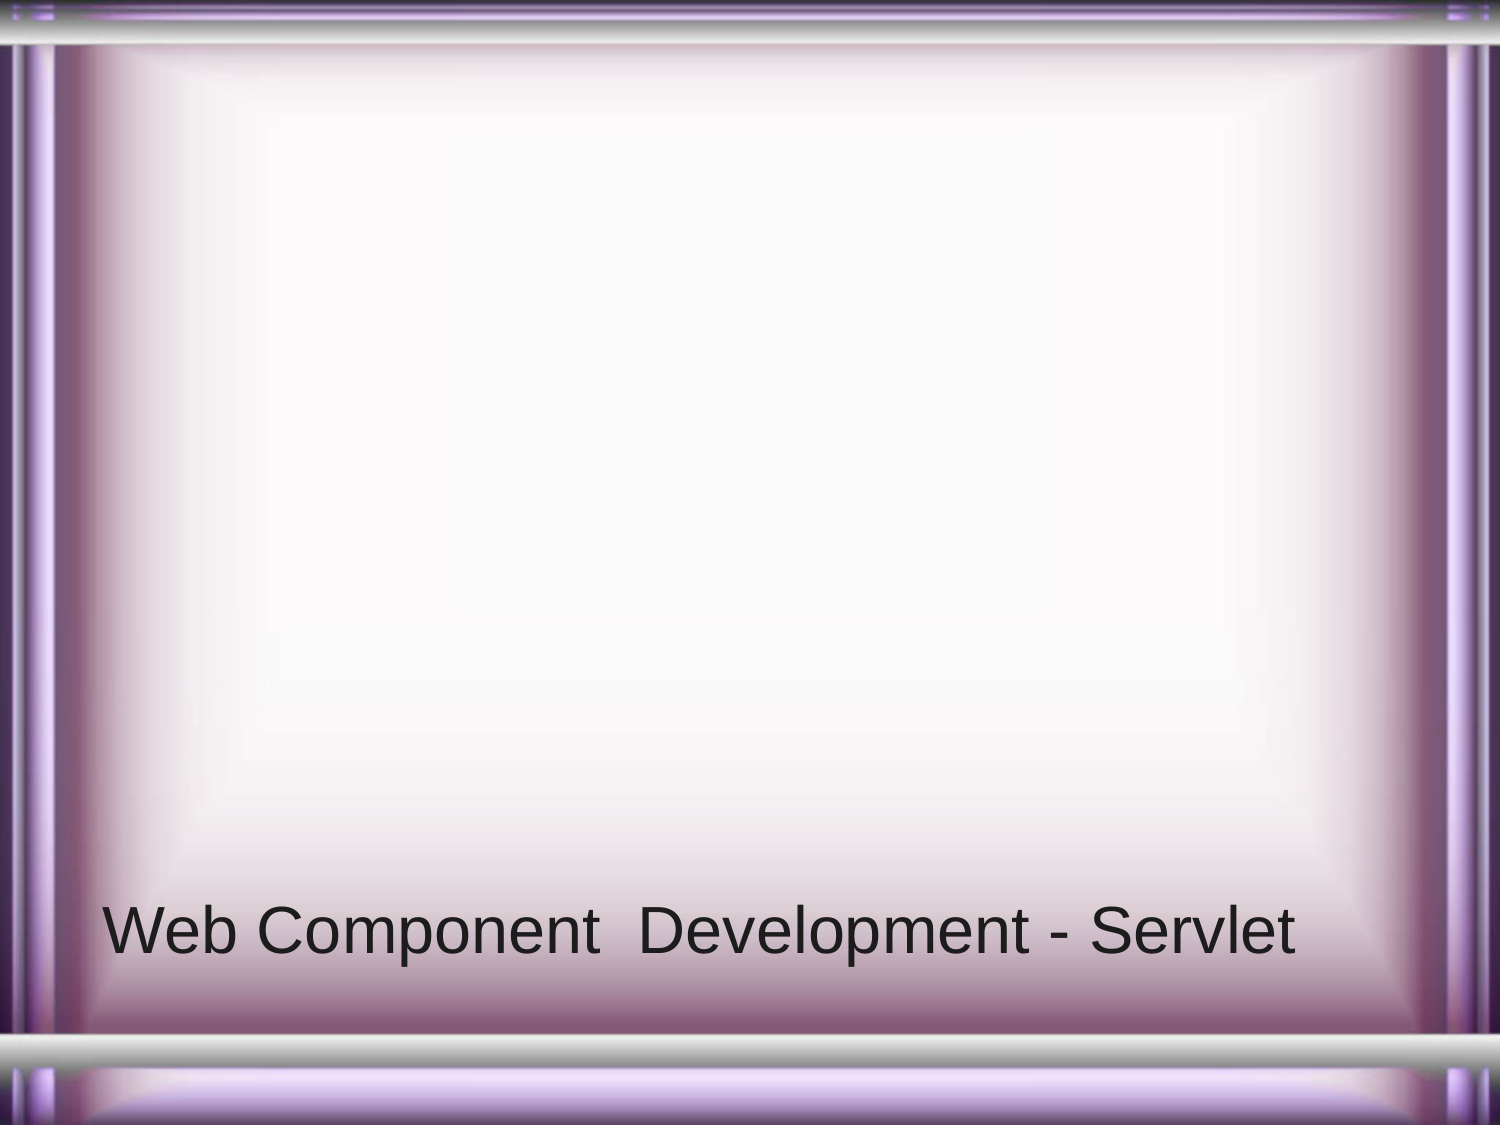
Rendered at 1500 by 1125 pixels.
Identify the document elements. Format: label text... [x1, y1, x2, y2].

picture [0, 0, 1500, 1125]
title Web Component Development - Servlet [87, 849, 1363, 1004]
